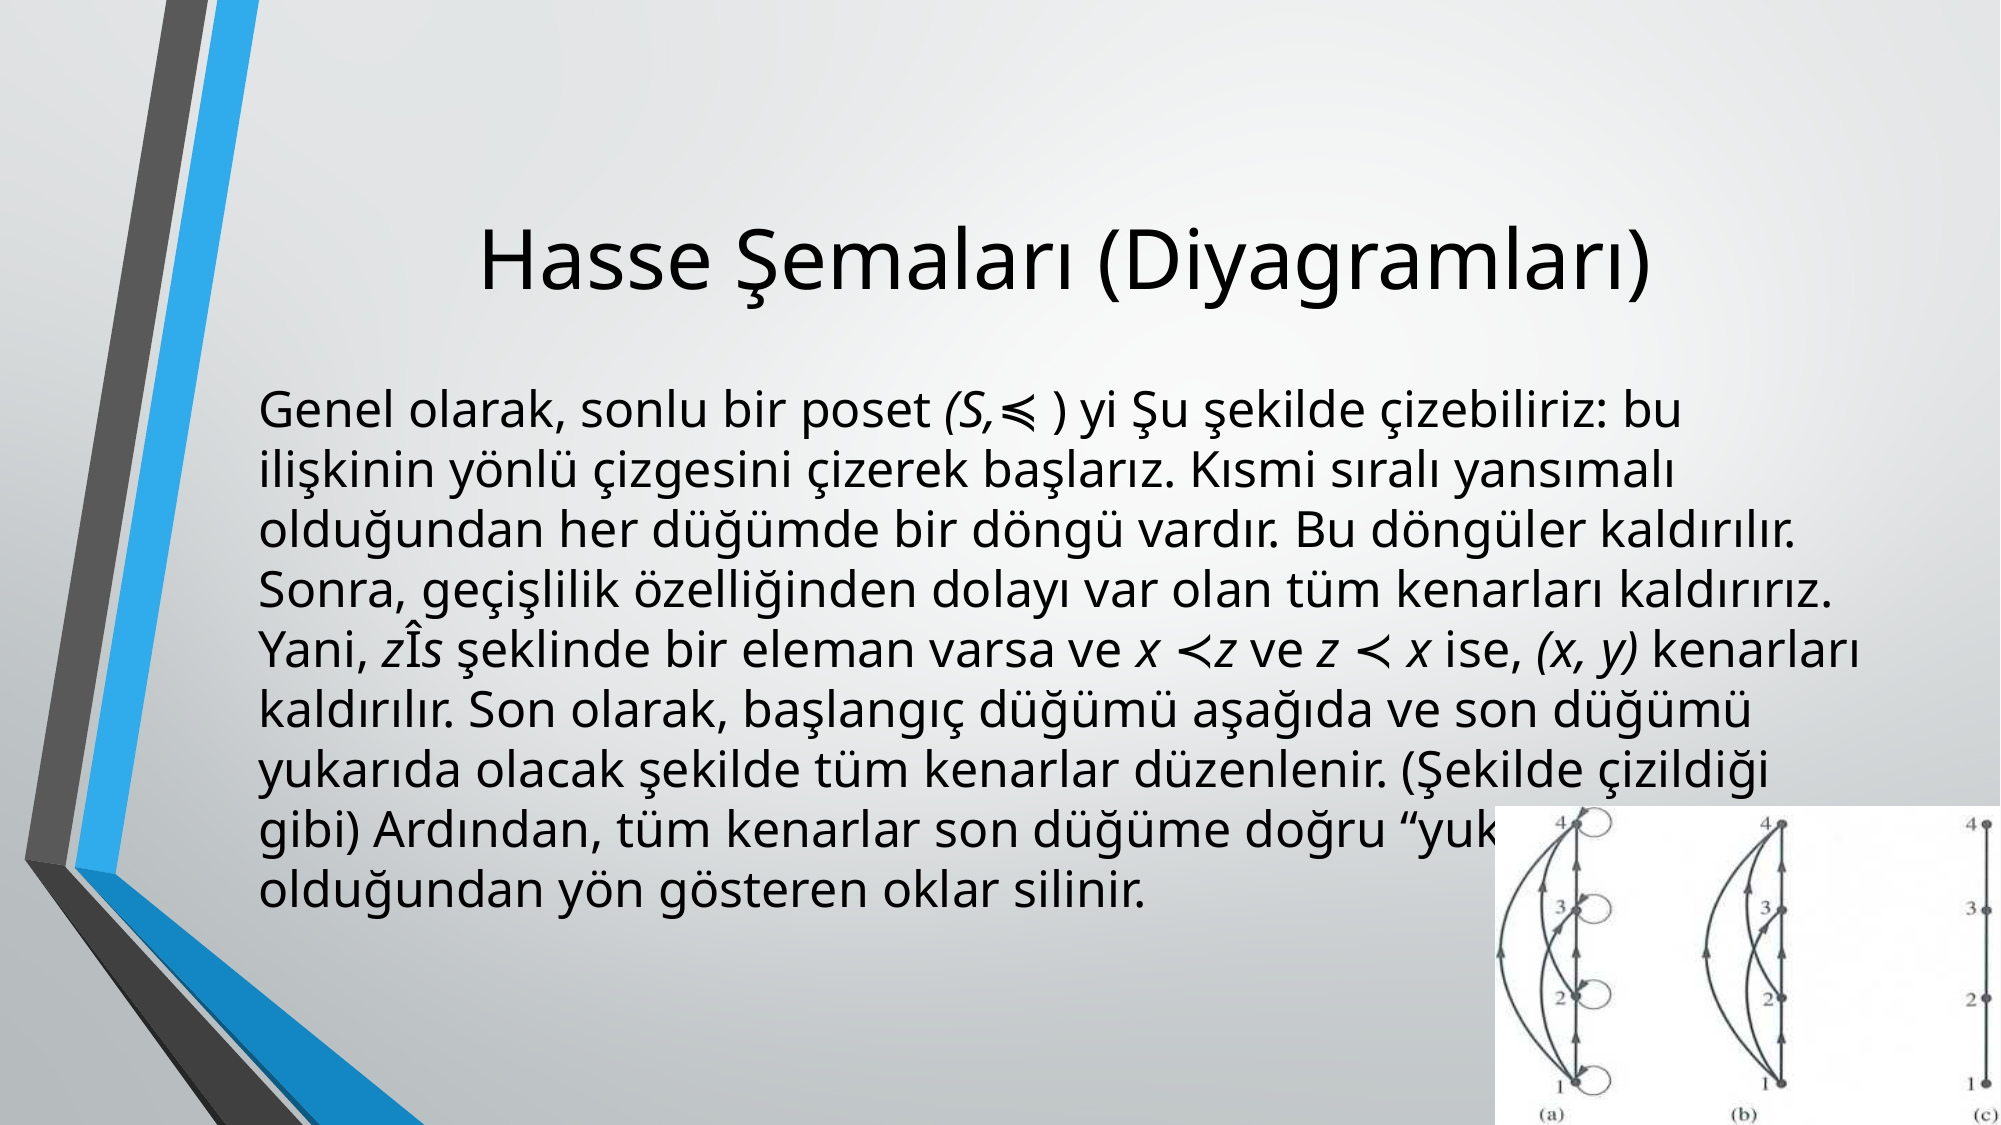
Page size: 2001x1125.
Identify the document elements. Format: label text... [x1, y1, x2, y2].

list Genel olarak, sonlu bir poset (S,≼ ) yi Şu şekilde çizebiliriz: bu ilişkinin yönlü çizgesini çizerek başlarız. Kısmi sıralı yansımalı olduğundan her düğümde bir döngü vardır. Bu döngü­ler kaldırılır. Sonra, geçişlilik özelliğinden dolayı var olan tüm kenarları kaldırırız. Yani, zÎs şeklinde bir eleman varsa ve x ≺z ve z ≺ x ise, (x, y) kenarları kaldırılır. Son olarak, başlangıç düğümü aşağıda ve son düğümü yukarıda olacak şekilde tüm kenarlar düzenlenir. (Şekilde çizildiği gibi) Ardından, tüm kenarlar son düğüme doğru “yukarı” yönlü olduğundan yön gös­teren oklar silinir. [243, 369, 1887, 950]
picture [1494, 805, 2000, 1125]
title Hasse Şemaları (Diyagramları) [243, 112, 1887, 369]
